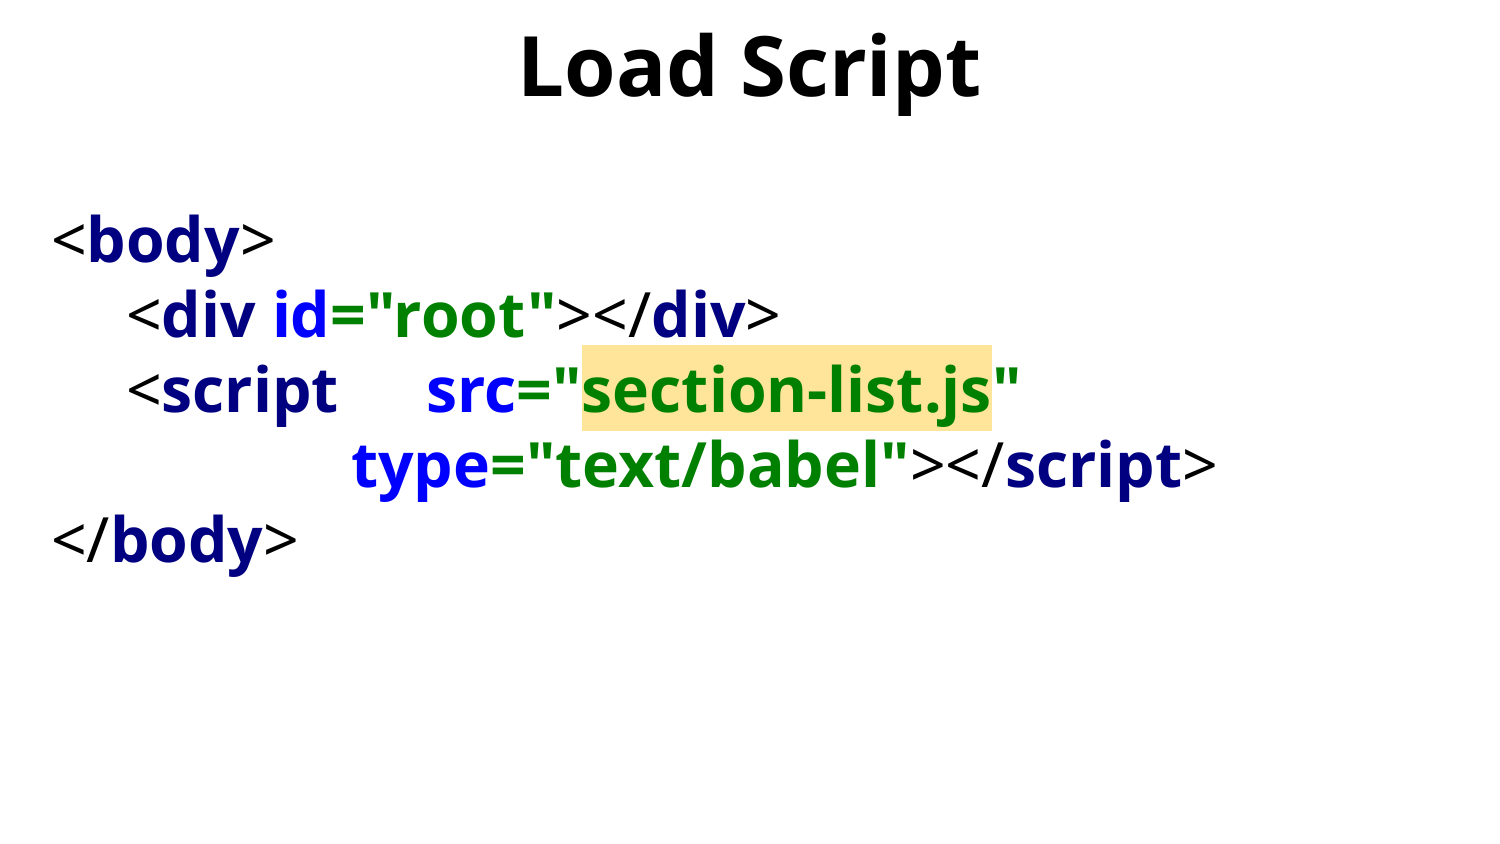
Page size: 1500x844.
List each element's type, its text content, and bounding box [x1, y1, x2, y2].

list <body> <div id="root"></div> <script src="section-list.js" type="text/babel"></script> </body> [36, 110, 1500, 844]
title Load Script [0, 0, 1500, 111]
